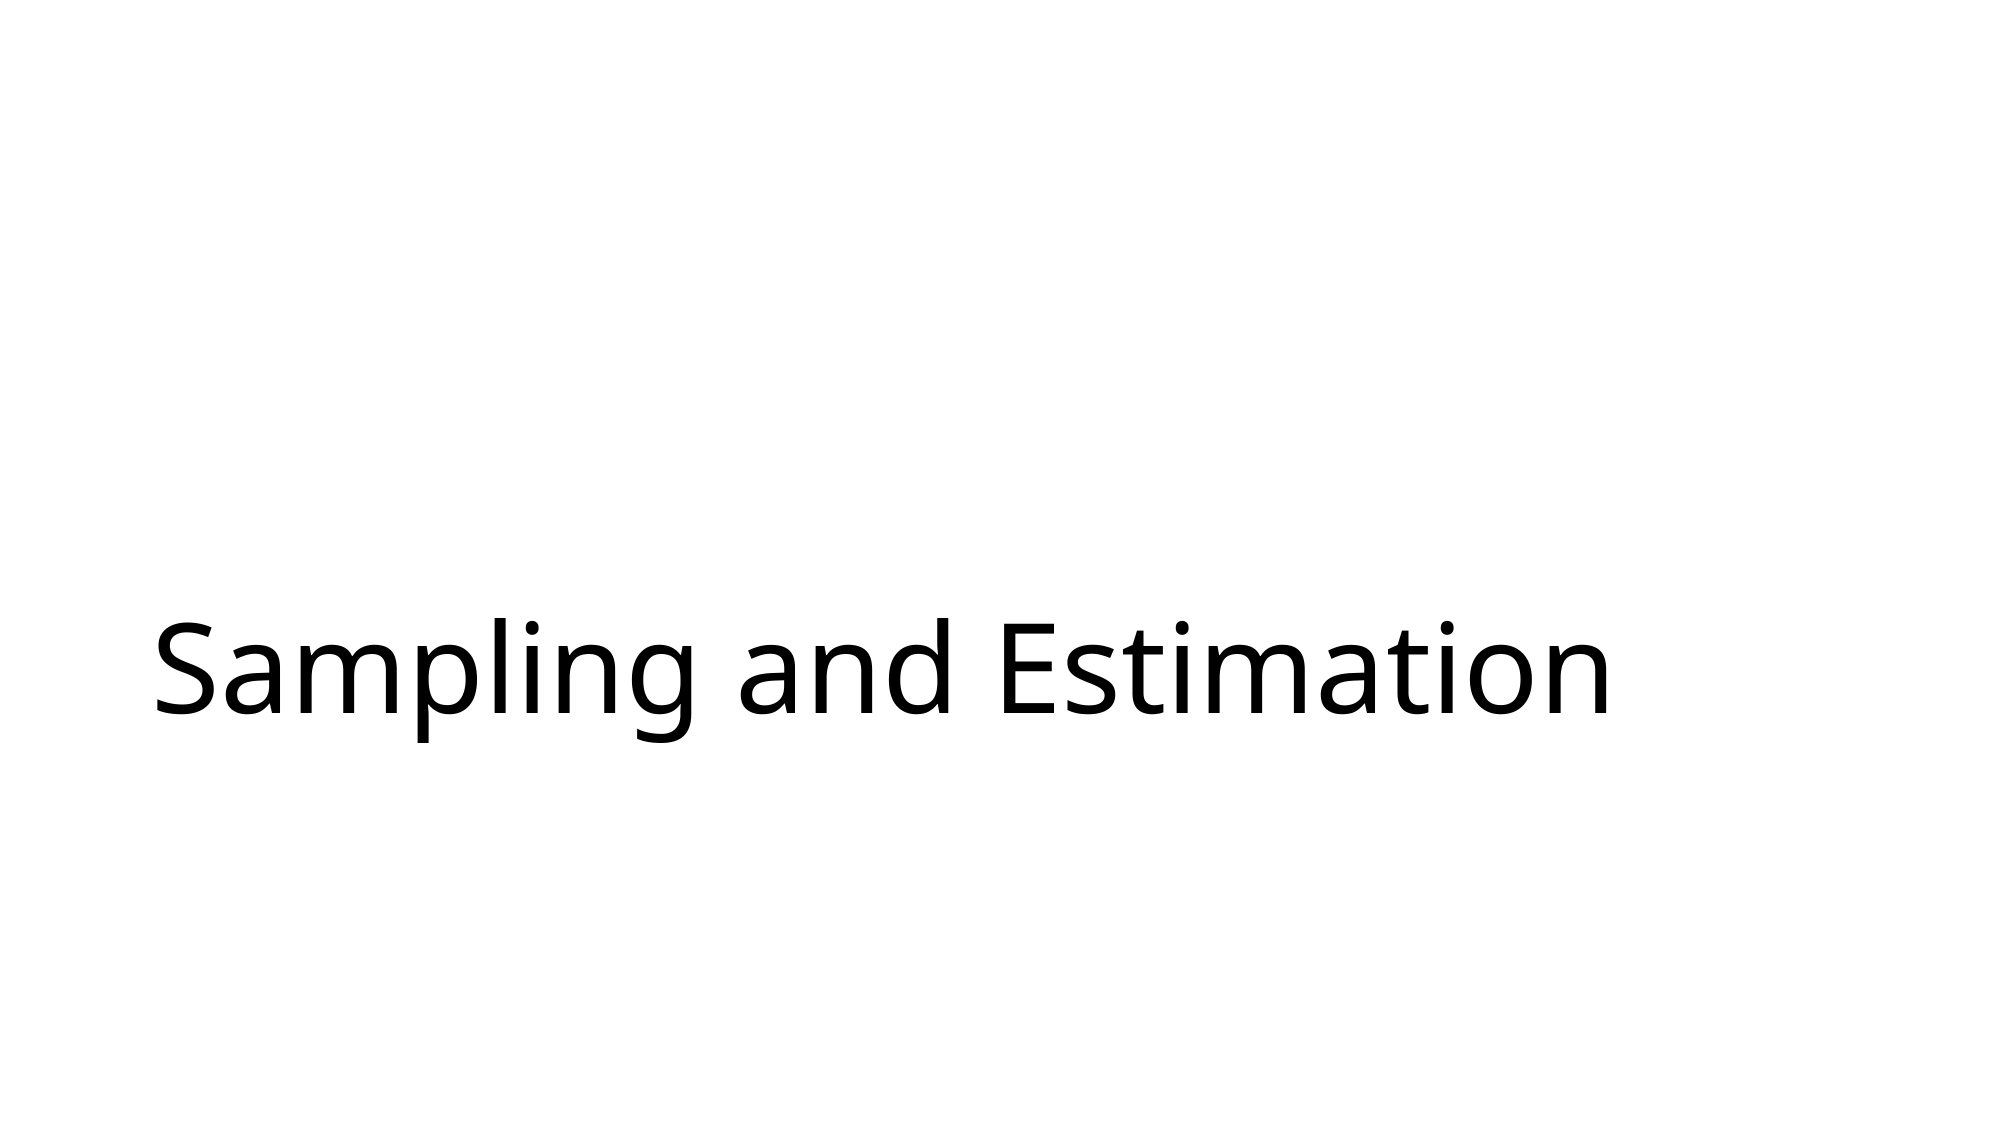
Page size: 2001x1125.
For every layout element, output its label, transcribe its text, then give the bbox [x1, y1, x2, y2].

title Sampling and Estimation [136, 280, 1862, 749]
